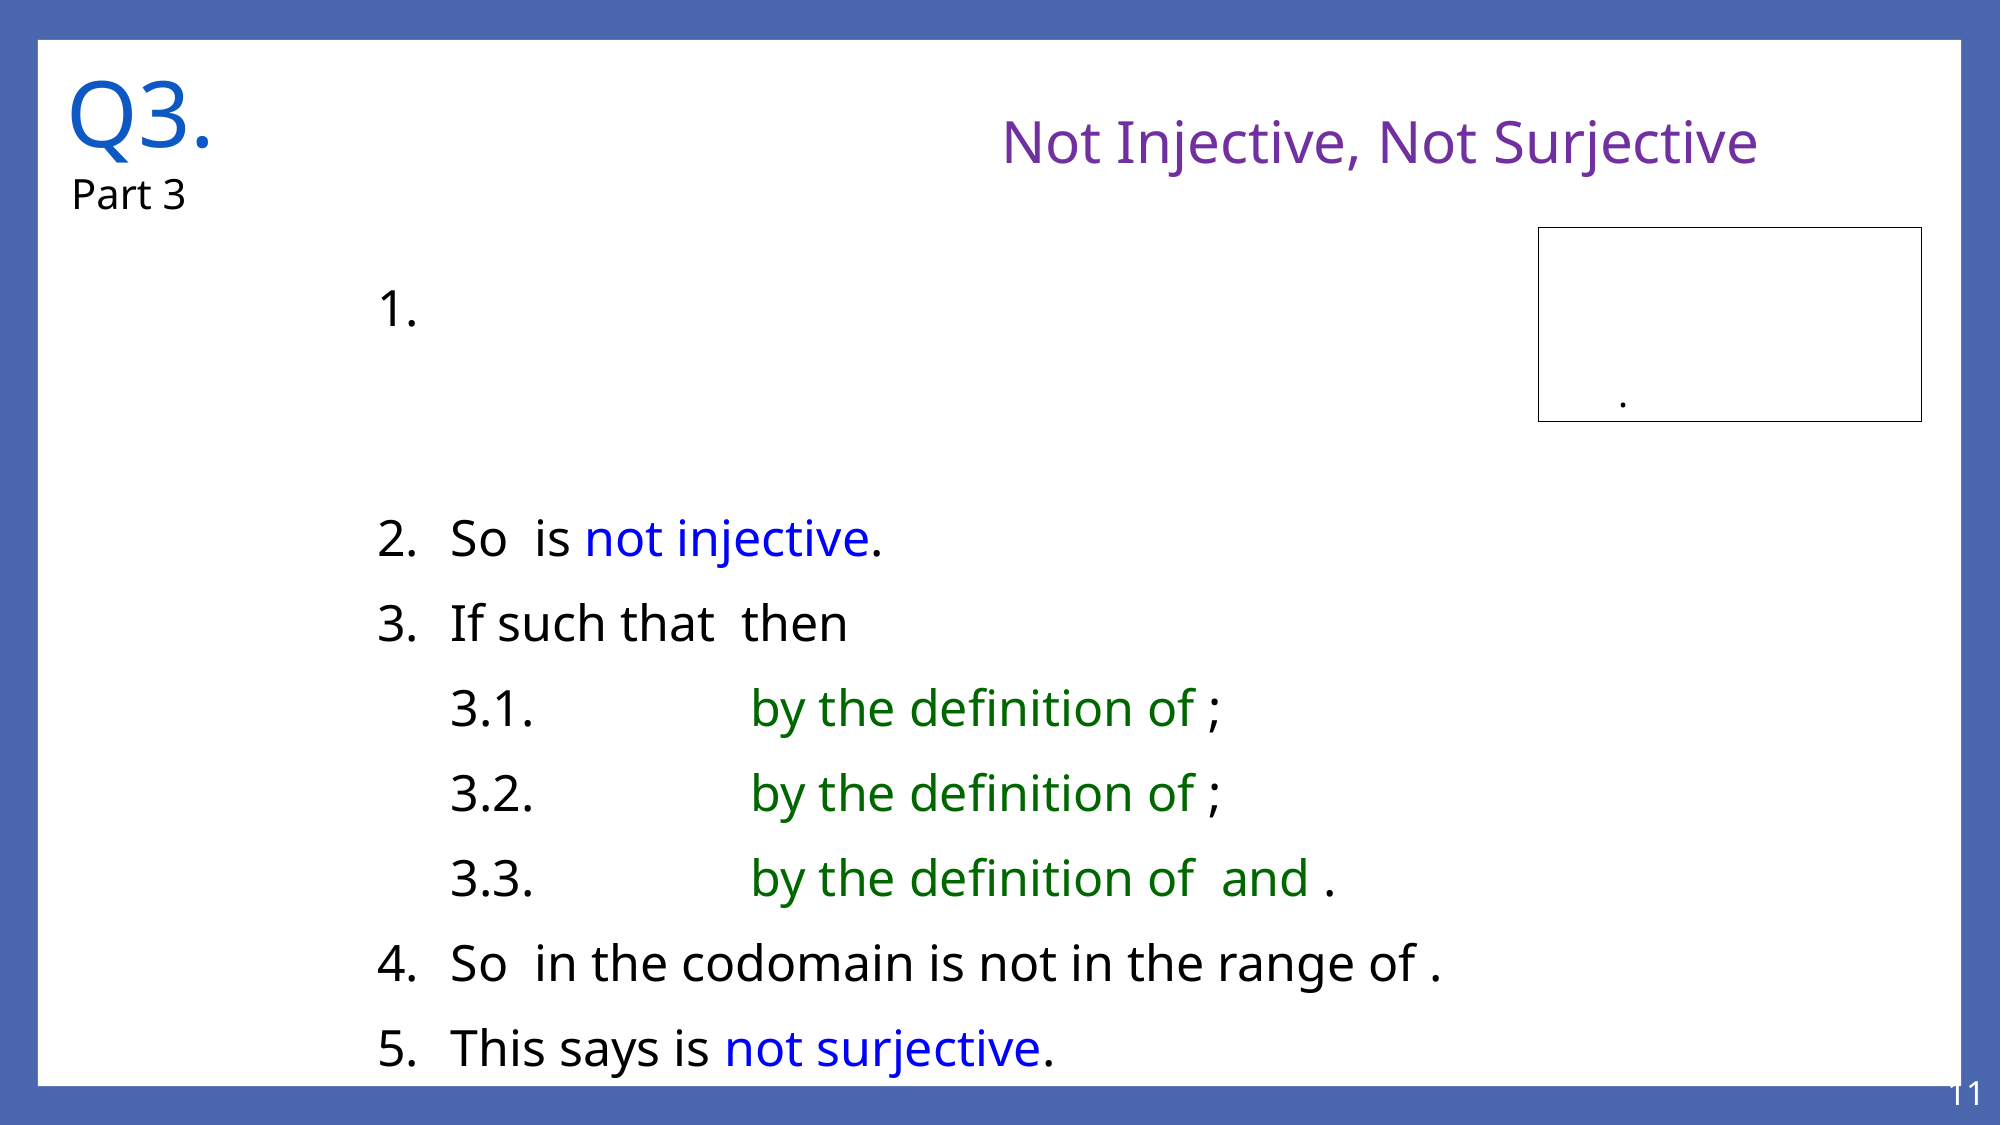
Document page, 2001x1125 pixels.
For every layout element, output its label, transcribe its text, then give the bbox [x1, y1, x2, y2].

text_box Part 3 [56, 160, 202, 226]
slide_number 11 [1720, 1065, 2000, 1125]
text_box Not Injective, Not Surjective [986, 98, 1774, 184]
title Q3. [51, 37, 268, 185]
